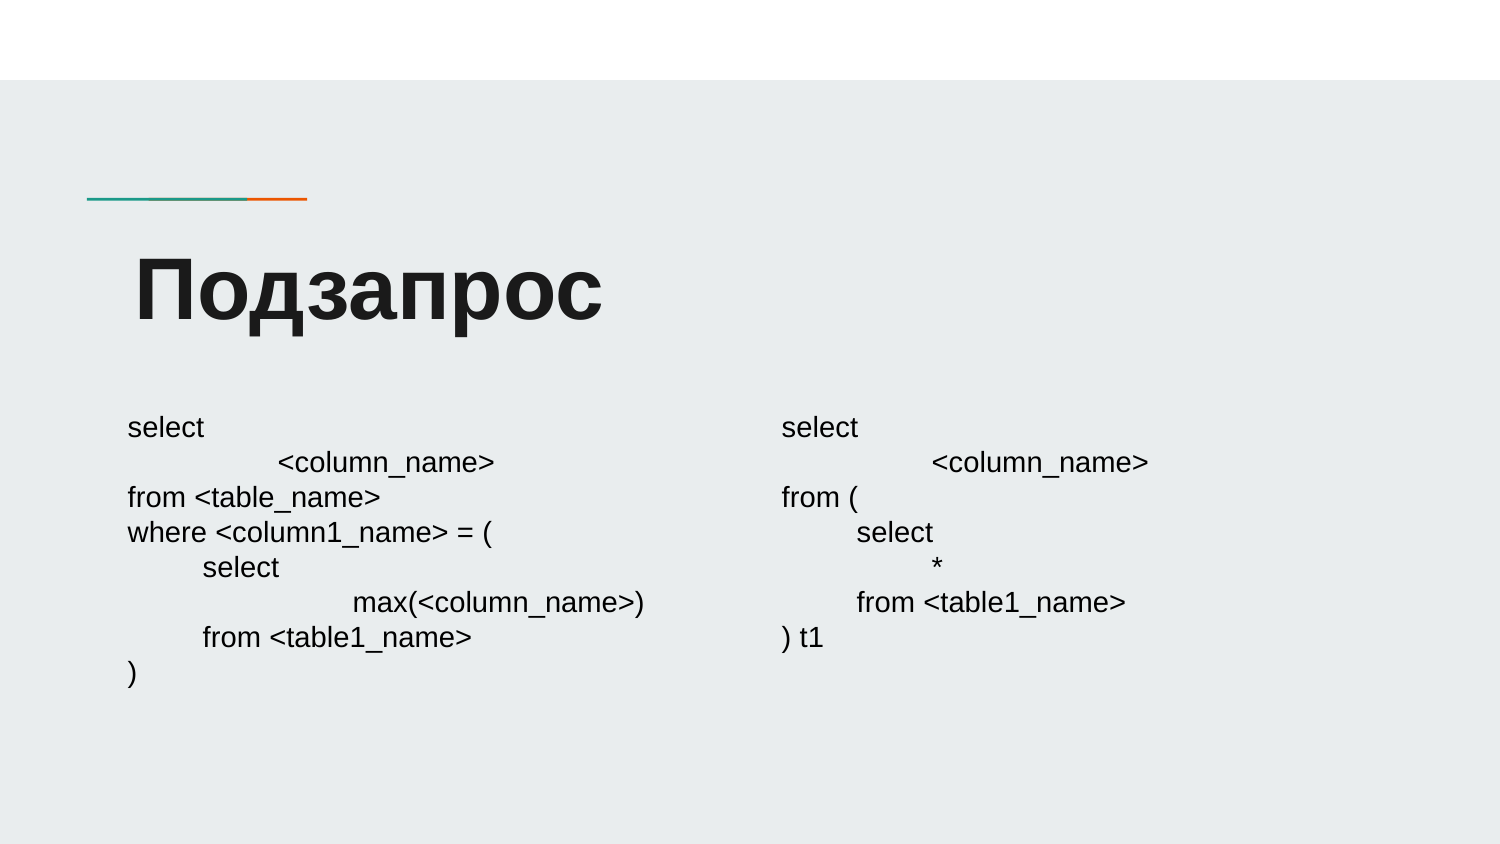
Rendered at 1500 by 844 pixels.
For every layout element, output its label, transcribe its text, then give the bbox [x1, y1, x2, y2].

title Подзапрос [119, 216, 1110, 337]
text_box select <column_name> from <table_name> where <column1_name> = ( select max(<column_name>) from <table1_name> ) [112, 393, 766, 770]
text_box select <column_name> from ( select * from <table1_name> ) t1 [766, 393, 1476, 770]
